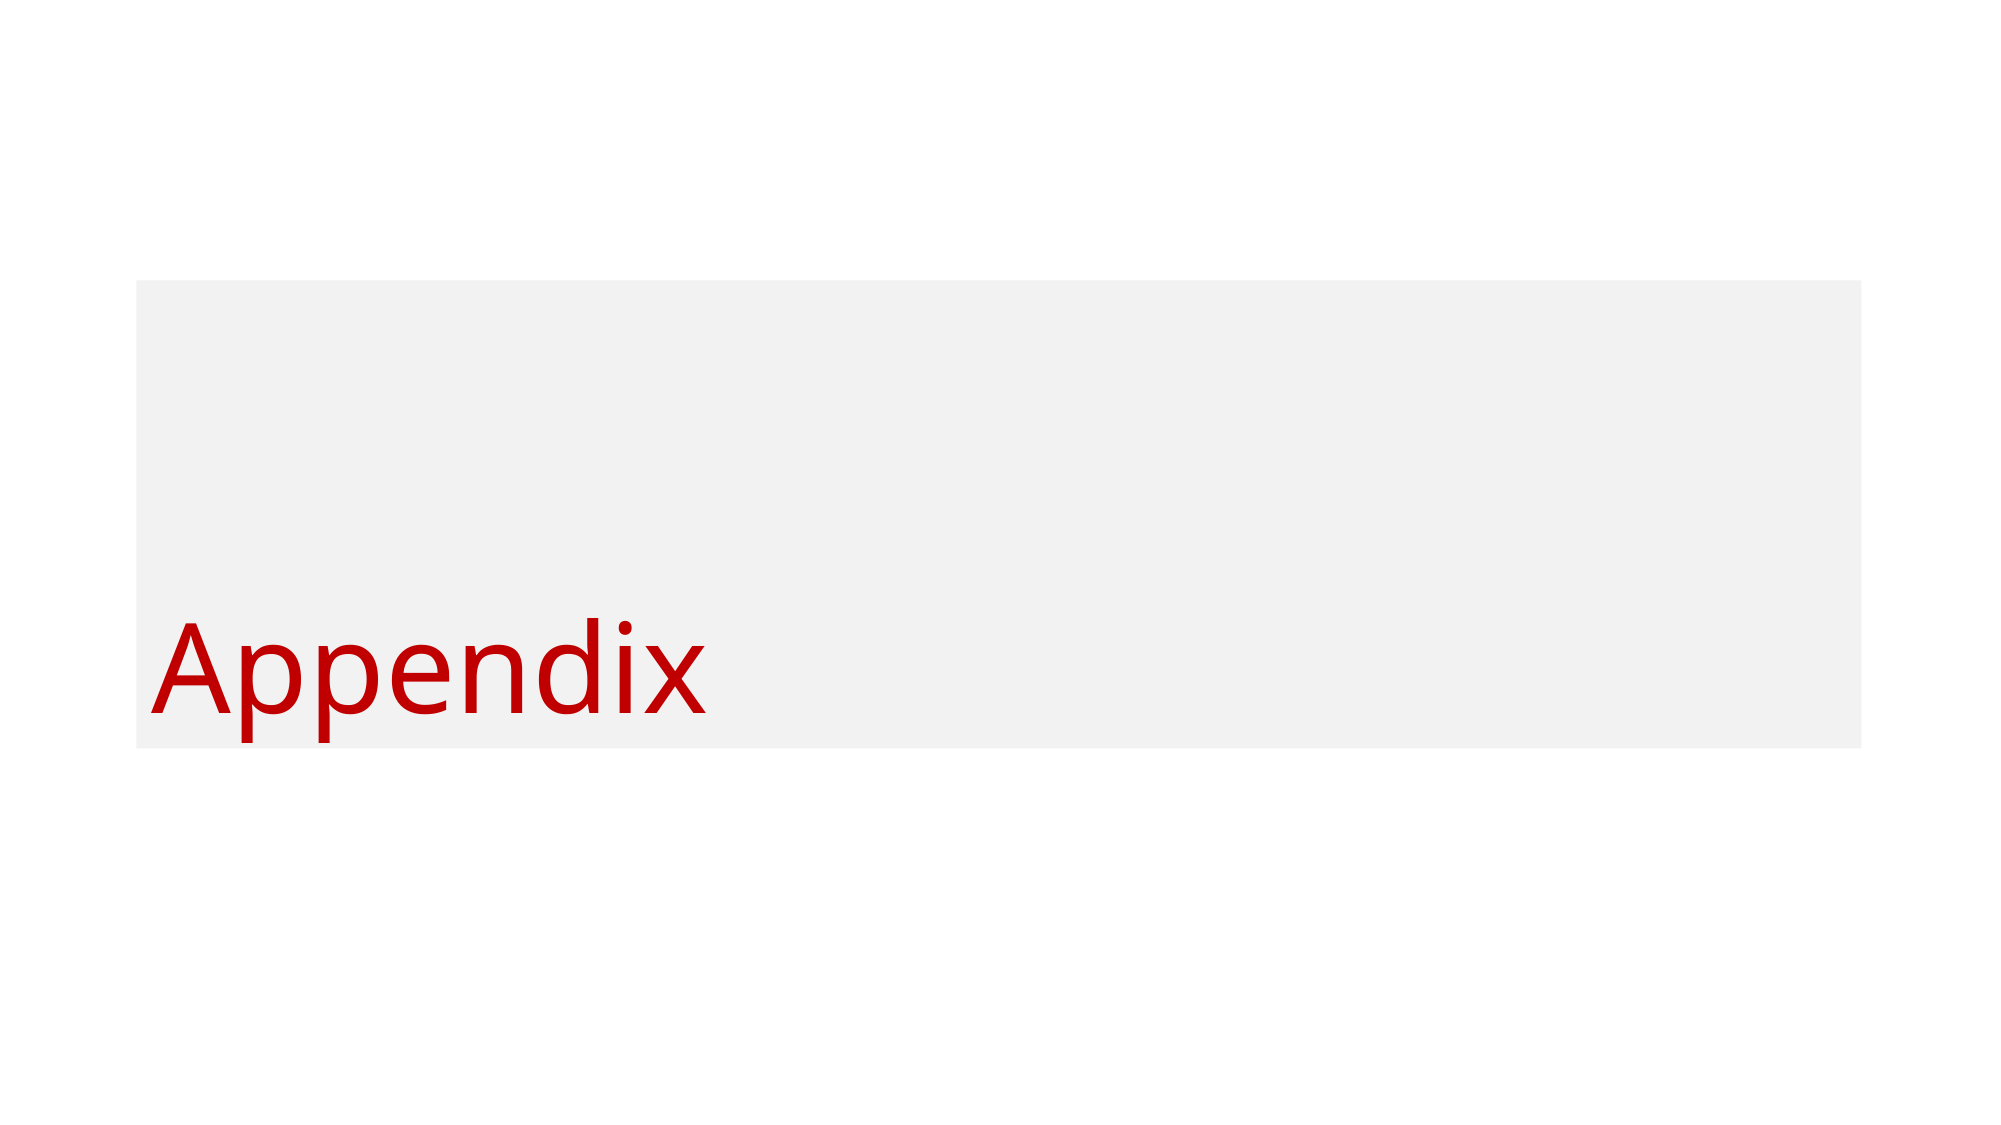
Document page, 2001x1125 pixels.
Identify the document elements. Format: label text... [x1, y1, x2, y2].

title Appendix [136, 280, 1862, 749]
